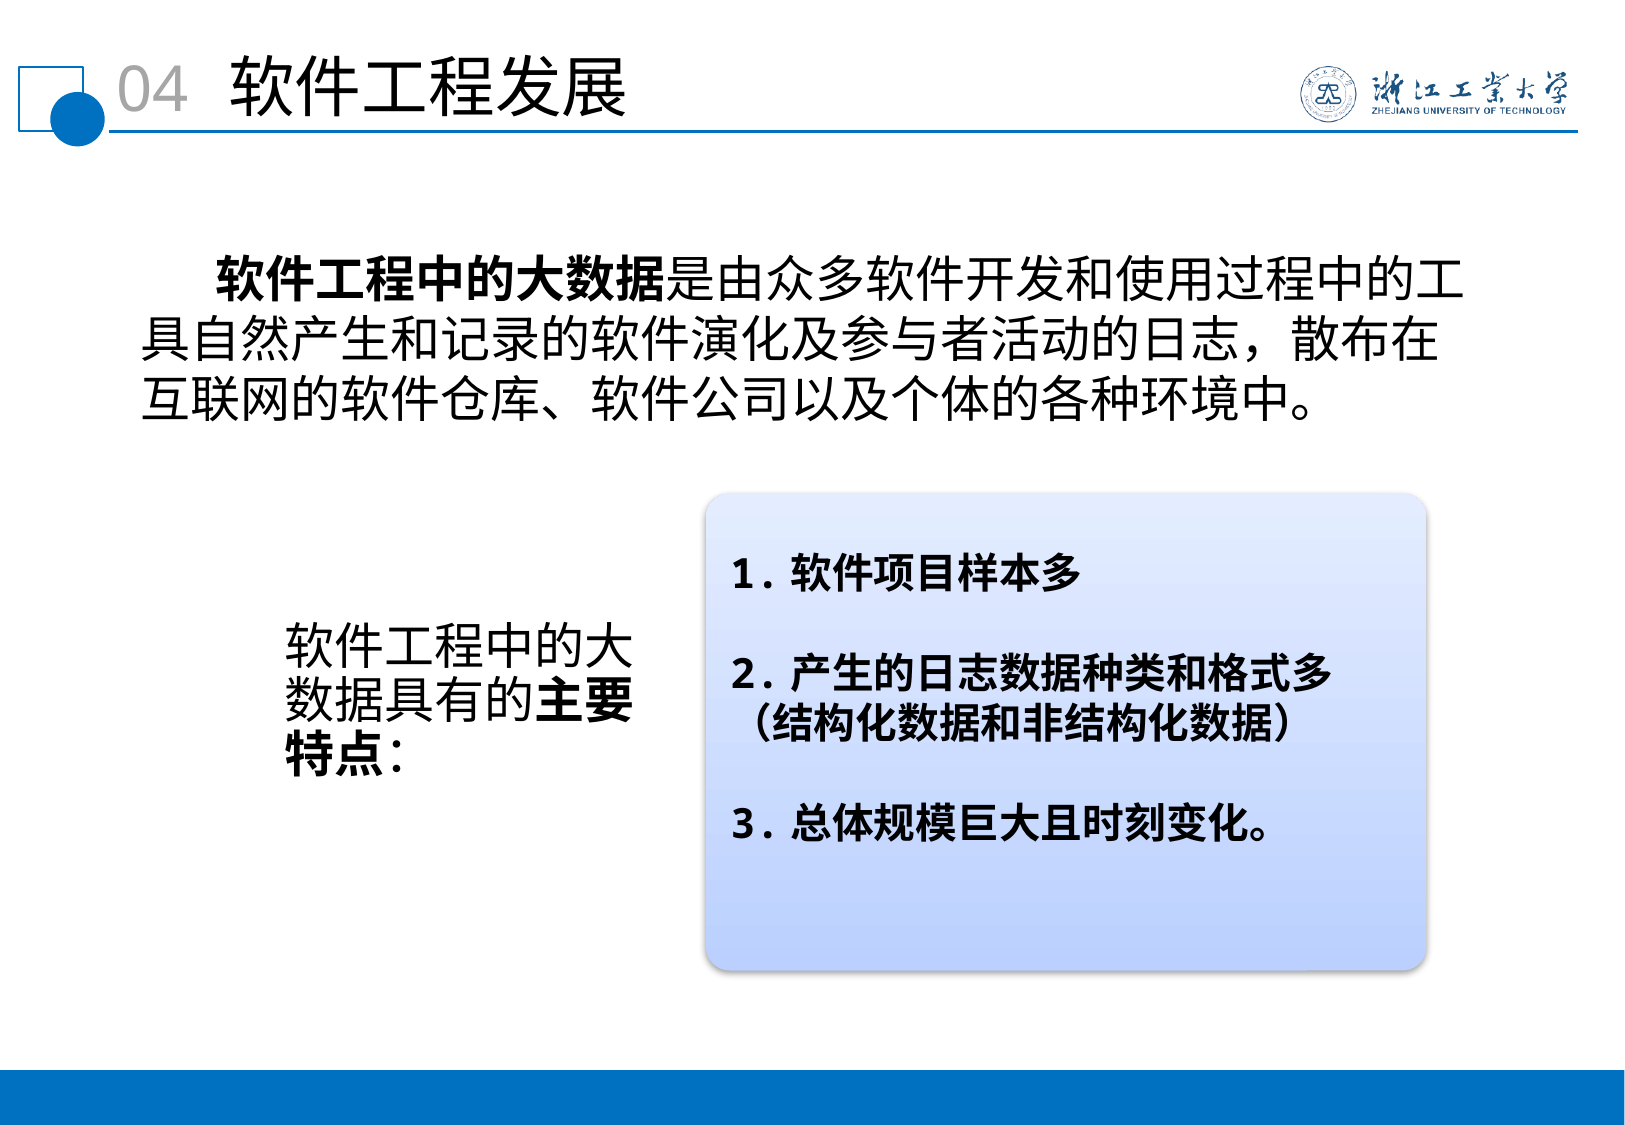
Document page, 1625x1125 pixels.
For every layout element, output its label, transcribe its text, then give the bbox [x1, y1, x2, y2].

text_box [705, 493, 1427, 971]
text_box [0, 1068, 1625, 1125]
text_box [18, 66, 105, 147]
text_box 软件工程发展 [212, 36, 954, 130]
text_box 04 [77, 40, 212, 131]
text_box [256, 585, 716, 818]
picture [1285, 49, 1579, 134]
text_box 软件工程中的大数据是由众多软件开发和使用过程中的工具自然产生和记录的软件演化及参与者活动的日志，散布在互联网的软件仓库、软件公司以及个体的各种环境中。 [113, 227, 1512, 448]
